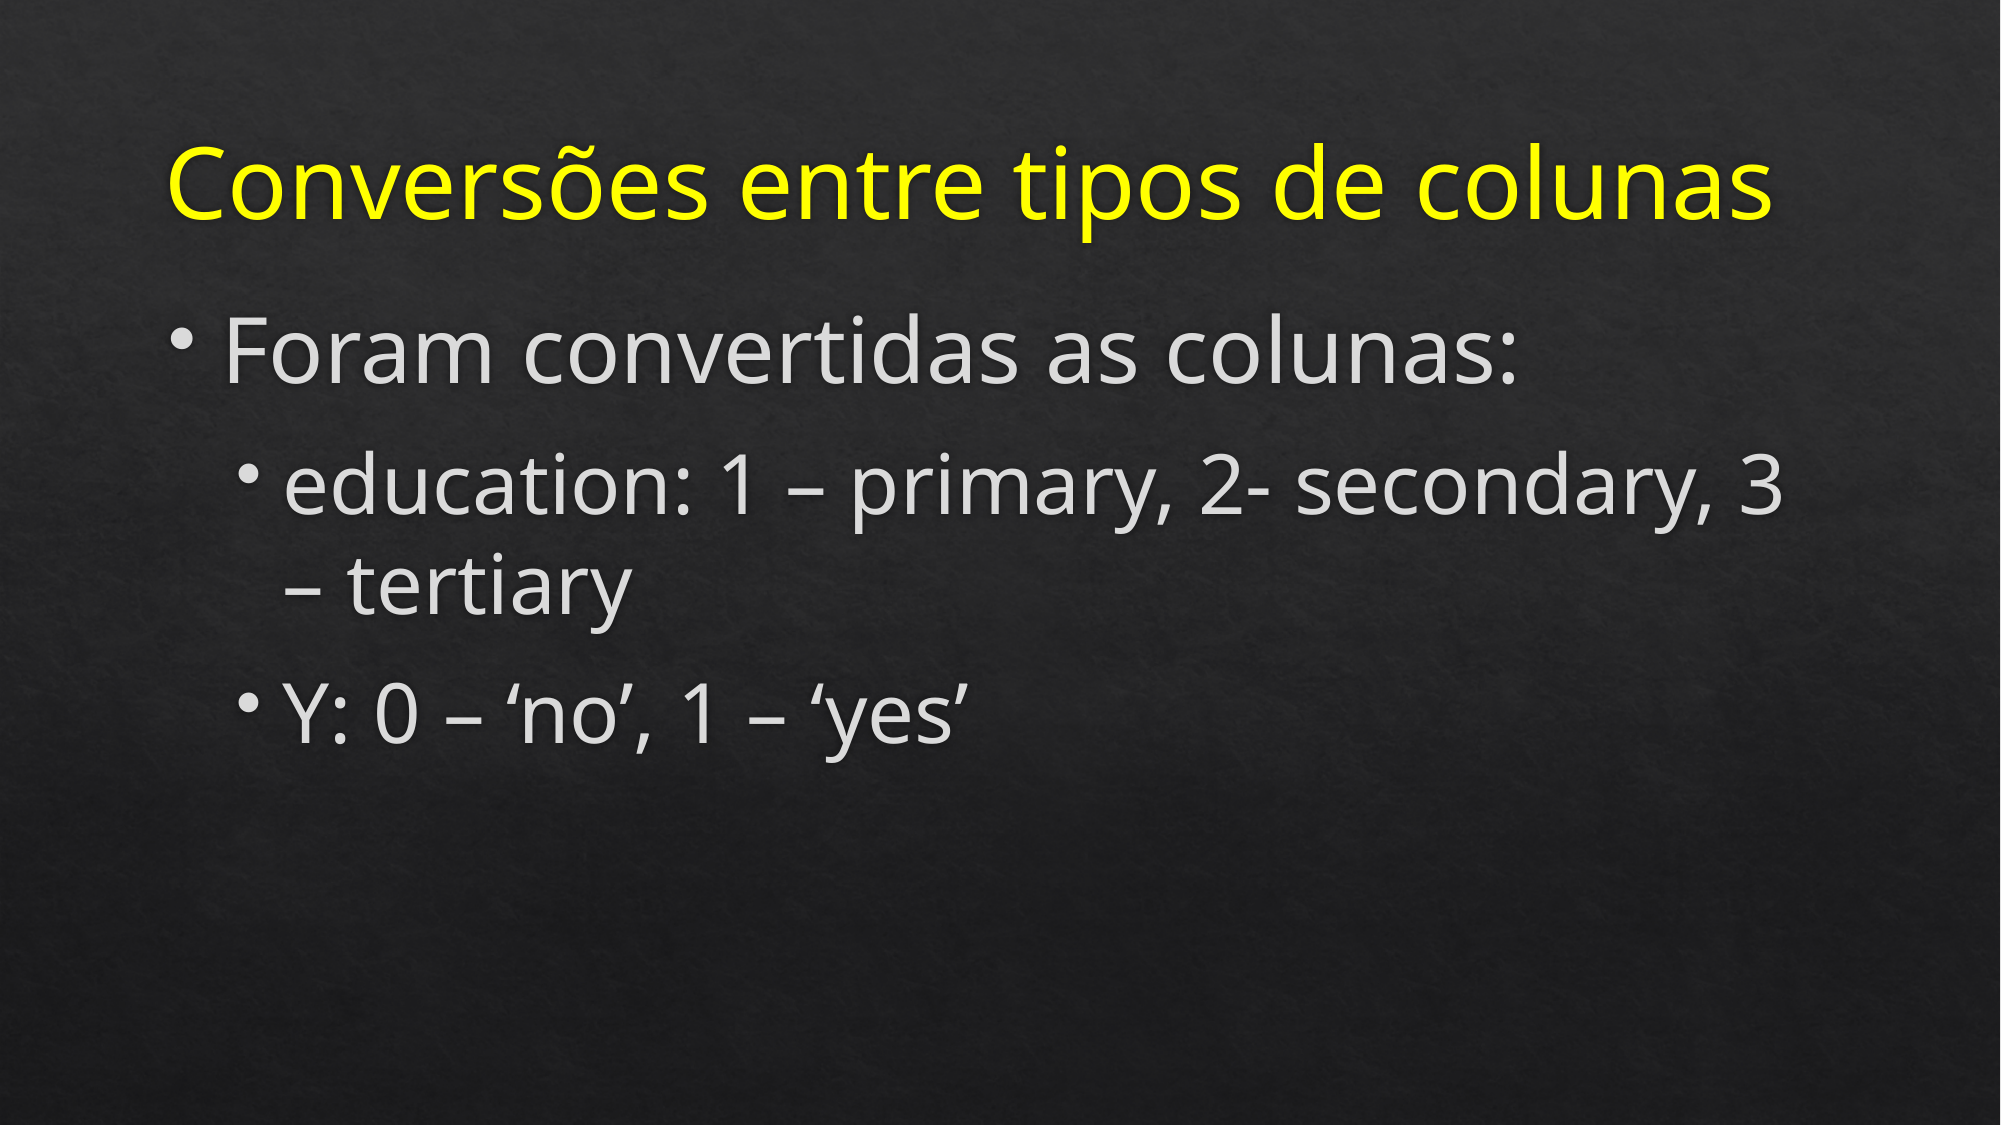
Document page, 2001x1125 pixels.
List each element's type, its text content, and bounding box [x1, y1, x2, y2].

title Conversões entre tipos de colunas [149, 99, 1849, 260]
list Foram convertidas as colunas: education: 1 – primary, 2- secondary, 3 – tertiary Y: 0 – ‘no’, 1 – ‘yes’ [149, 284, 1849, 950]
